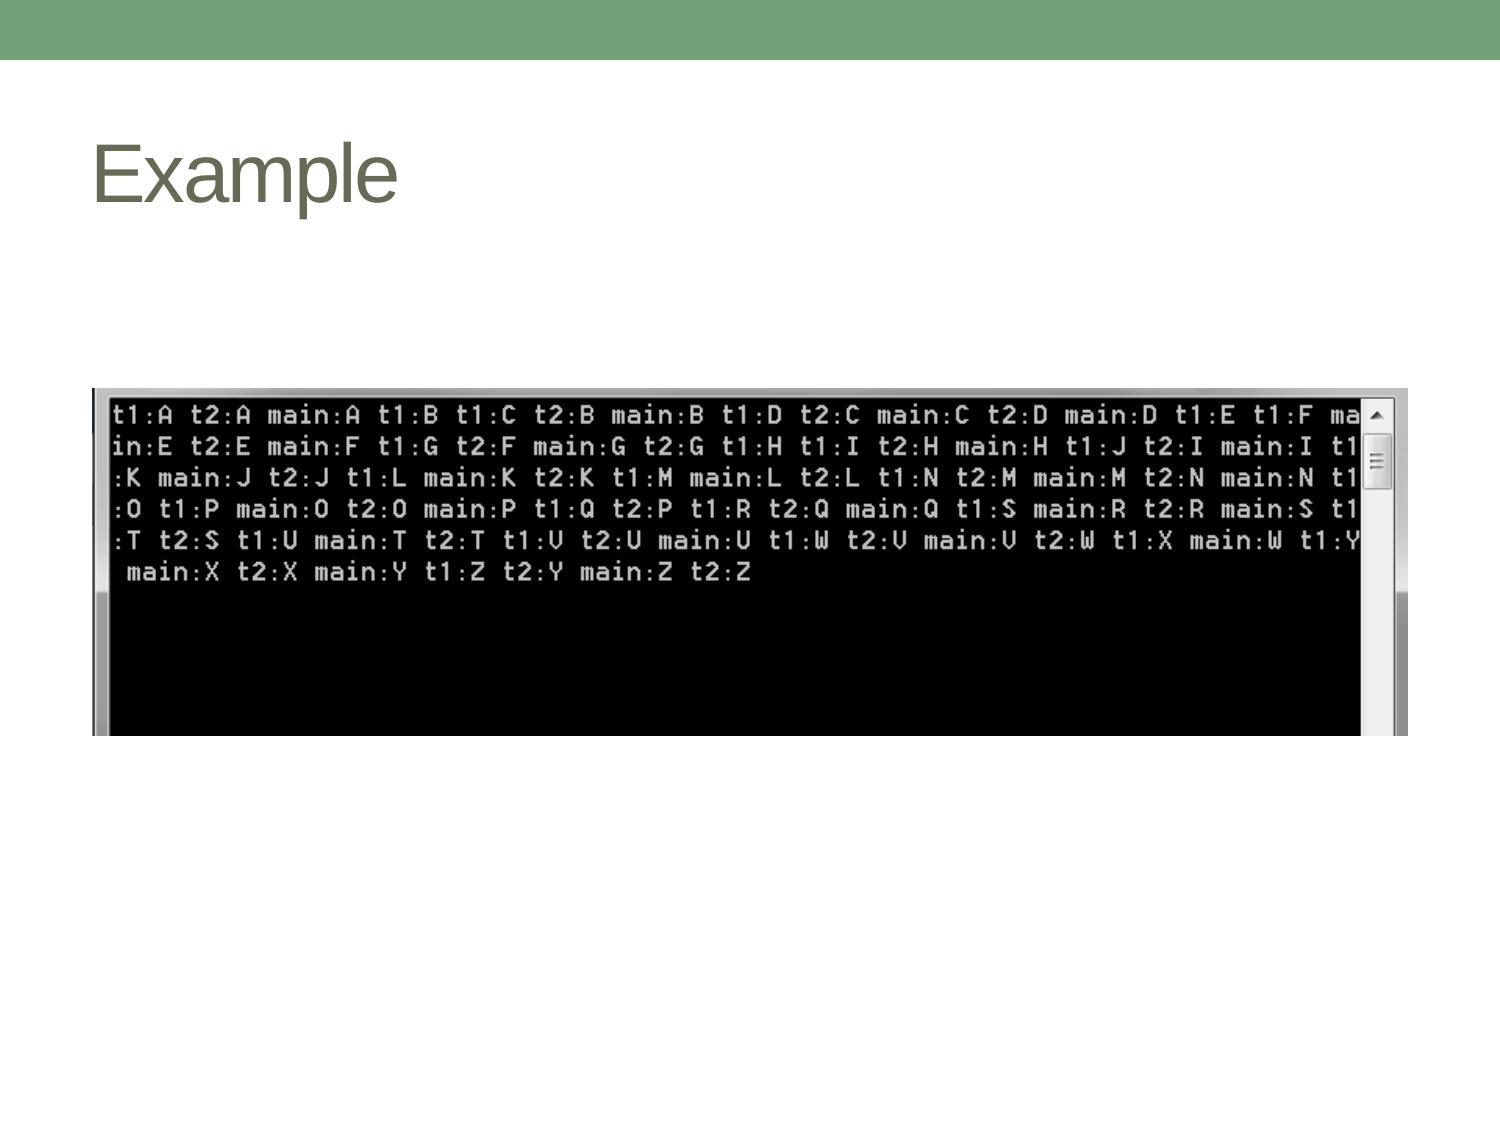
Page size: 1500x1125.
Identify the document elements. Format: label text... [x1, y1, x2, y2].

title Example [75, 87, 1425, 250]
picture [91, 388, 1408, 737]
